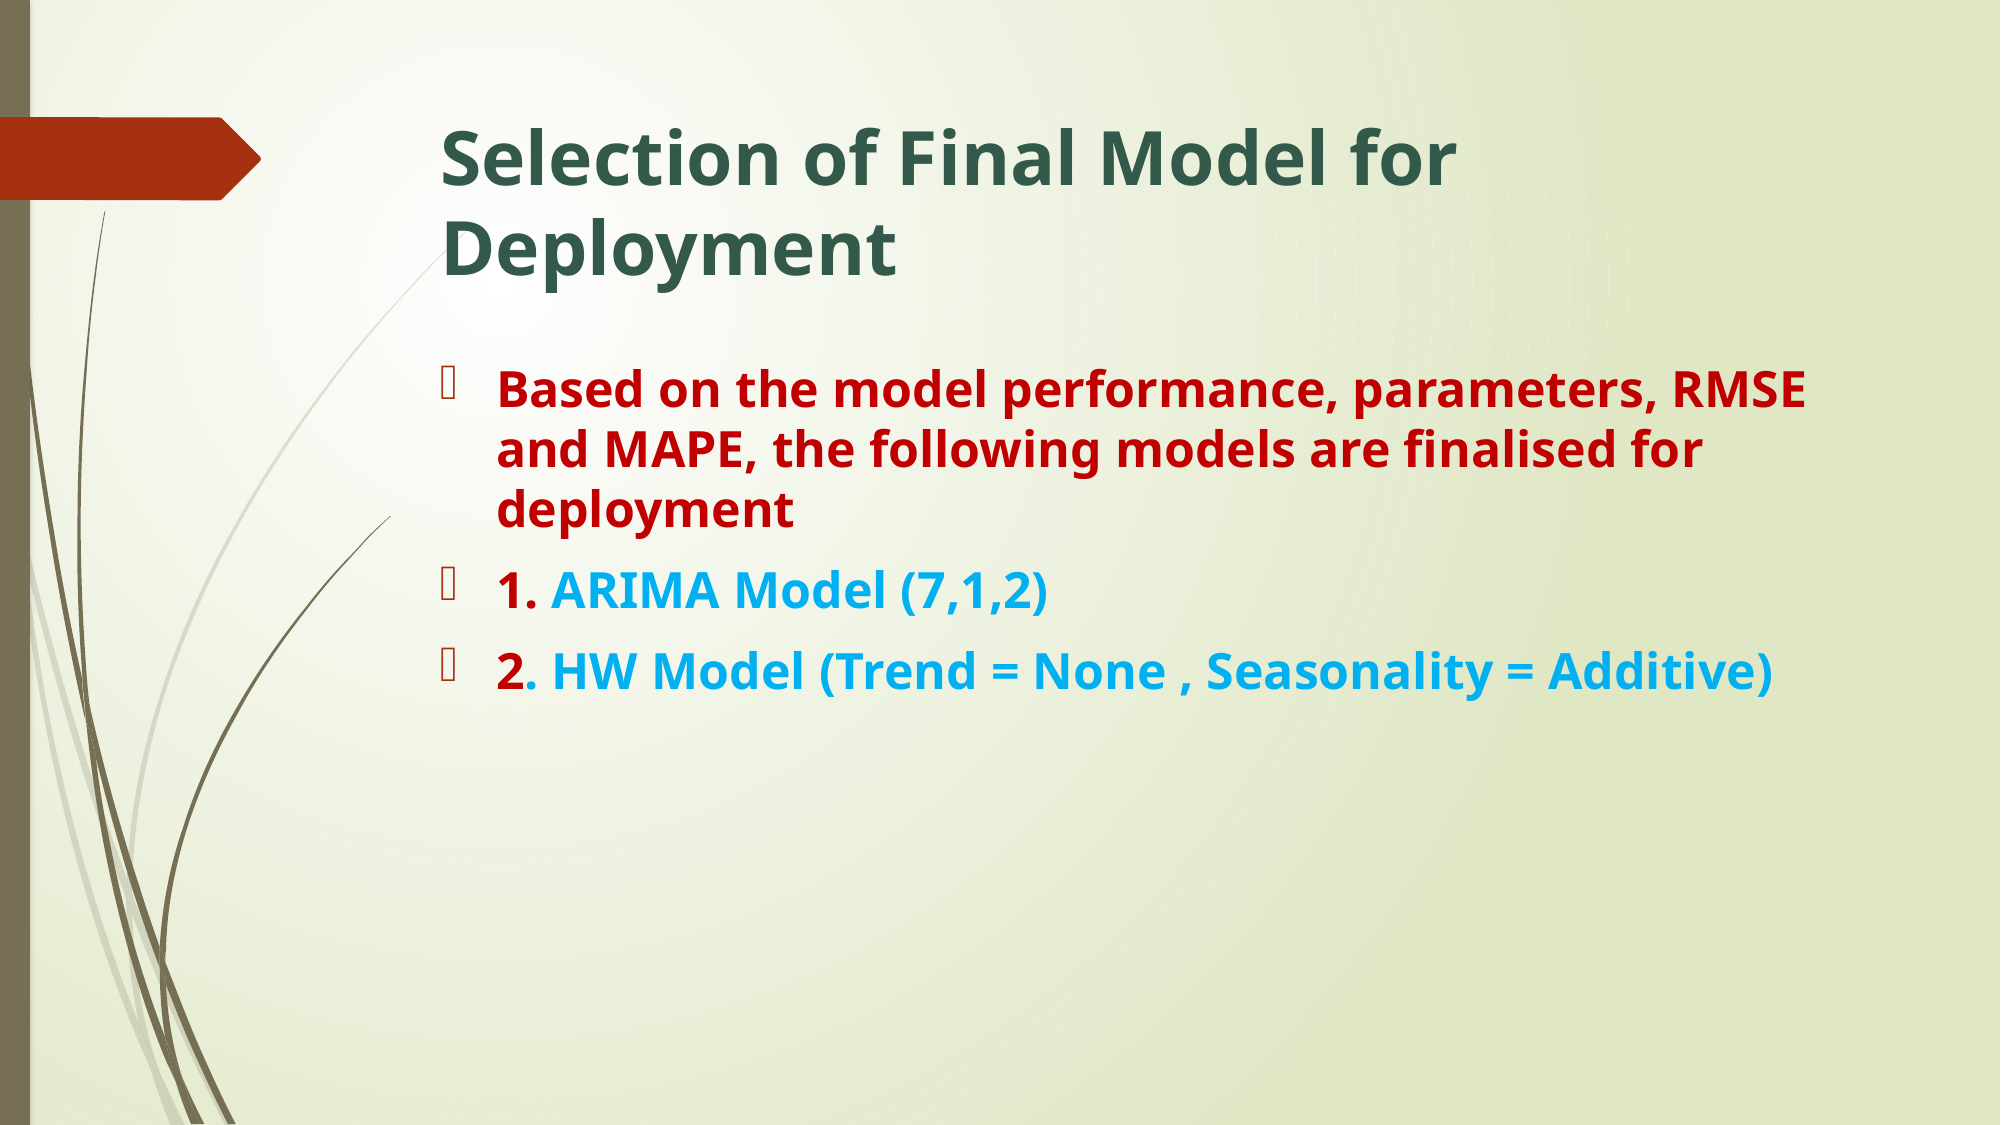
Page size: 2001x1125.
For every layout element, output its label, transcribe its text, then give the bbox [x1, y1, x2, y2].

title Selection of Final Model for Deployment [425, 102, 1888, 313]
list Based on the model performance, parameters, RMSE and MAPE, the following models are finalised for deployment 1. ARIMA Model (7,1,2) 2. HW Model (Trend = None , Seasonality = Additive) [424, 350, 1888, 970]
